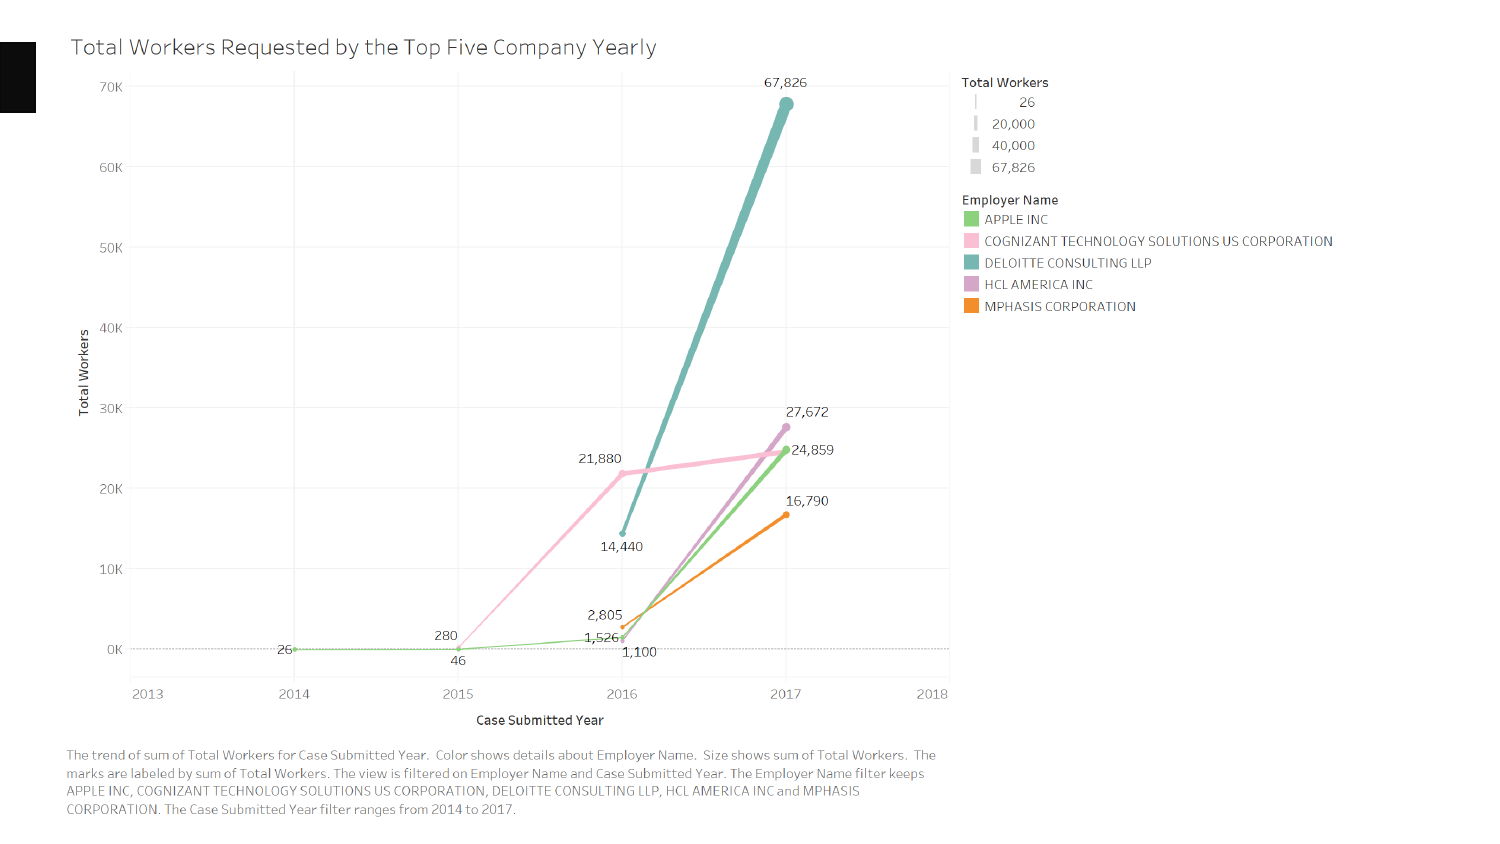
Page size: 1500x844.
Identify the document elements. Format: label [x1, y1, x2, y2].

picture [66, 24, 1338, 819]
